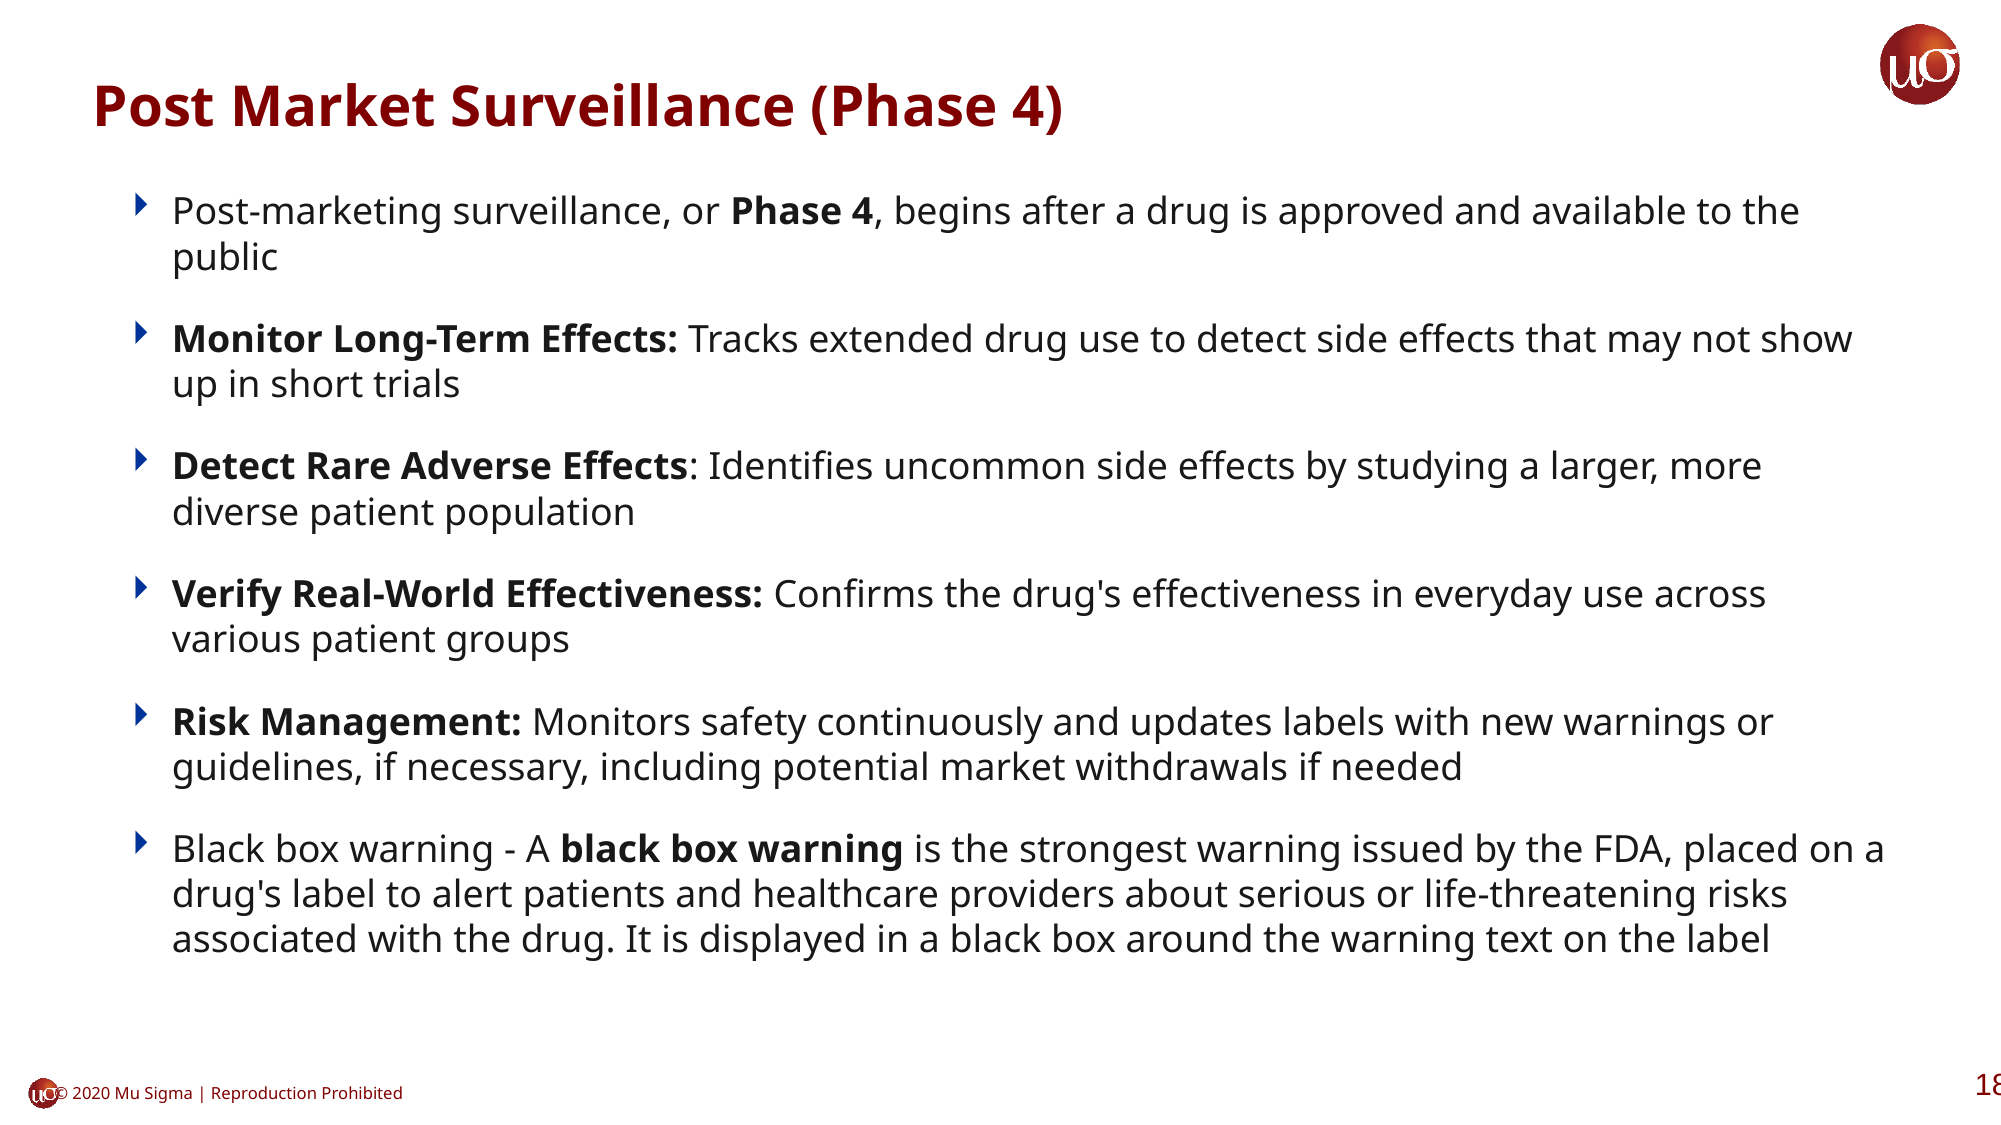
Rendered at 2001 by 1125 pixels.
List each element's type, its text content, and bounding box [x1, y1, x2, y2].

list Post-marketing surveillance, or Phase 4, begins after a drug is approved and available to the public Monitor Long-Term Effects: Tracks extended drug use to detect side effects that may not show up in short trials Detect Rare Adverse Effects: Identifies uncommon side effects by studying a larger, more diverse patient population Verify Real-World Effectiveness: Confirms the drug's effectiveness in everyday use across various patient groups Risk Management: Monitors safety continuously and updates labels with new warnings or guidelines, if necessary, including potential market withdrawals if needed Black box warning - A black box warning is the strongest warning issued by the FDA, placed on a drug's label to alert patients and healthcare providers about serious or life-threatening risks associated with the drug. It is displayed in a black box around the warning text on the label [124, 187, 1895, 1037]
title Post Market Surveillance (Phase 4) [92, 0, 1908, 139]
picture [26, 1078, 61, 1109]
picture [1908, 24, 1966, 111]
